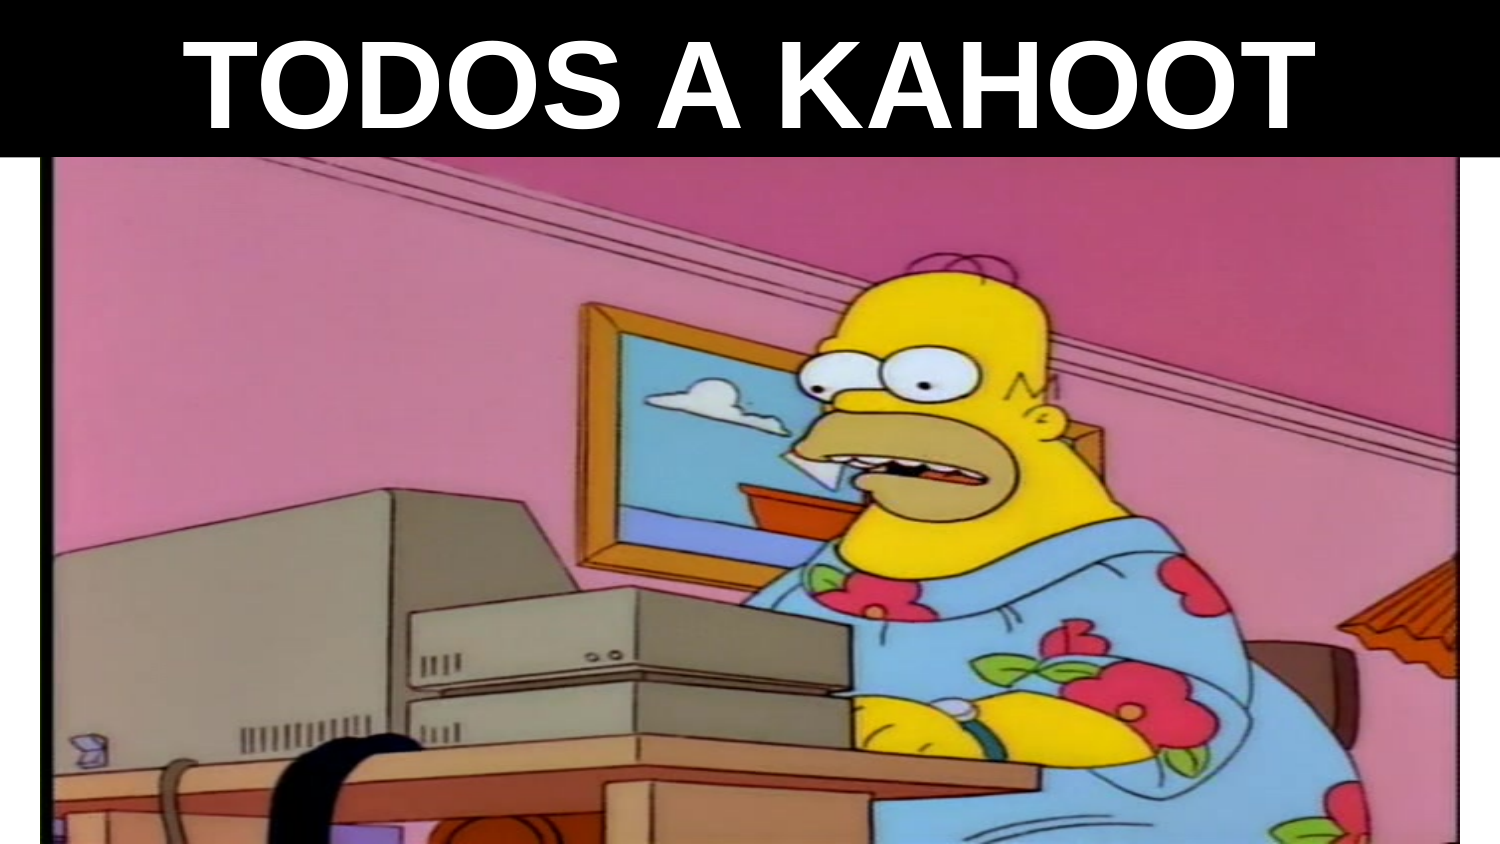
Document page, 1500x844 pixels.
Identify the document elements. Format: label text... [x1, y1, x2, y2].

text_box TODOS A KAHOOT [0, 0, 1500, 158]
picture [40, 157, 1460, 844]
